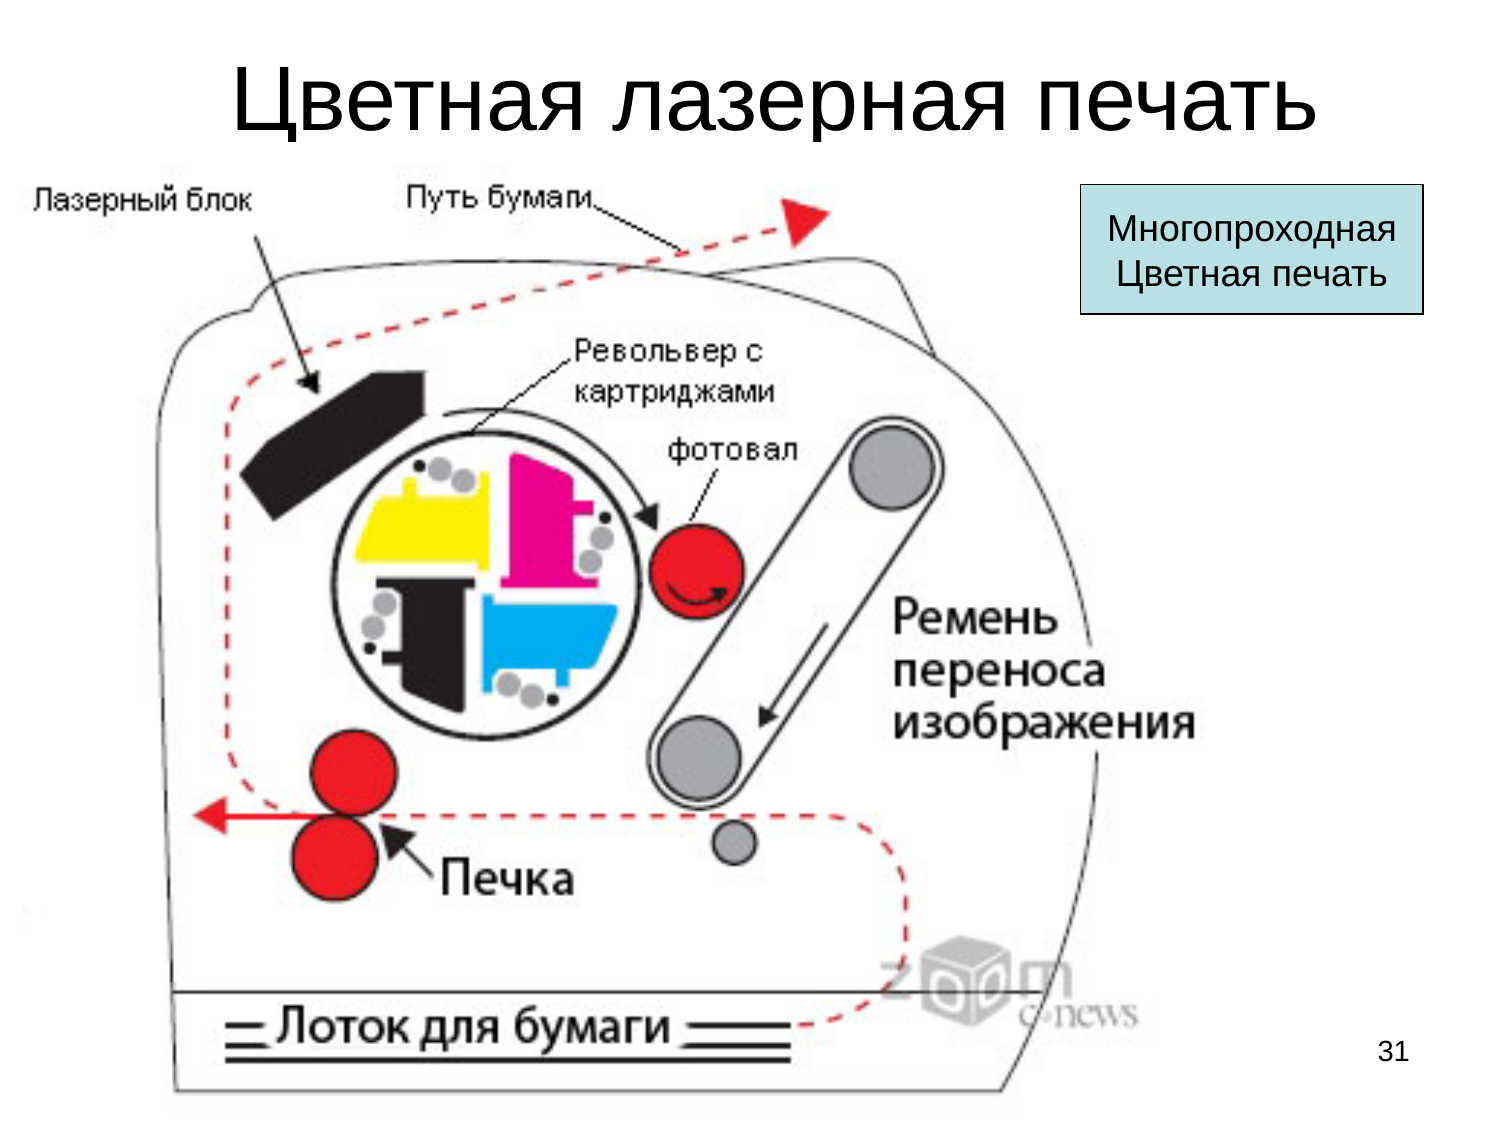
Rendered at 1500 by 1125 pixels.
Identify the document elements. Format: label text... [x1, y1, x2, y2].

text_box Многопроходная Цветная печать [1282, 184, 1424, 315]
slide_number 31 [1282, 1024, 1426, 1103]
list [0, 141, 1276, 1125]
title Цветная лазерная печать [100, 0, 1451, 188]
